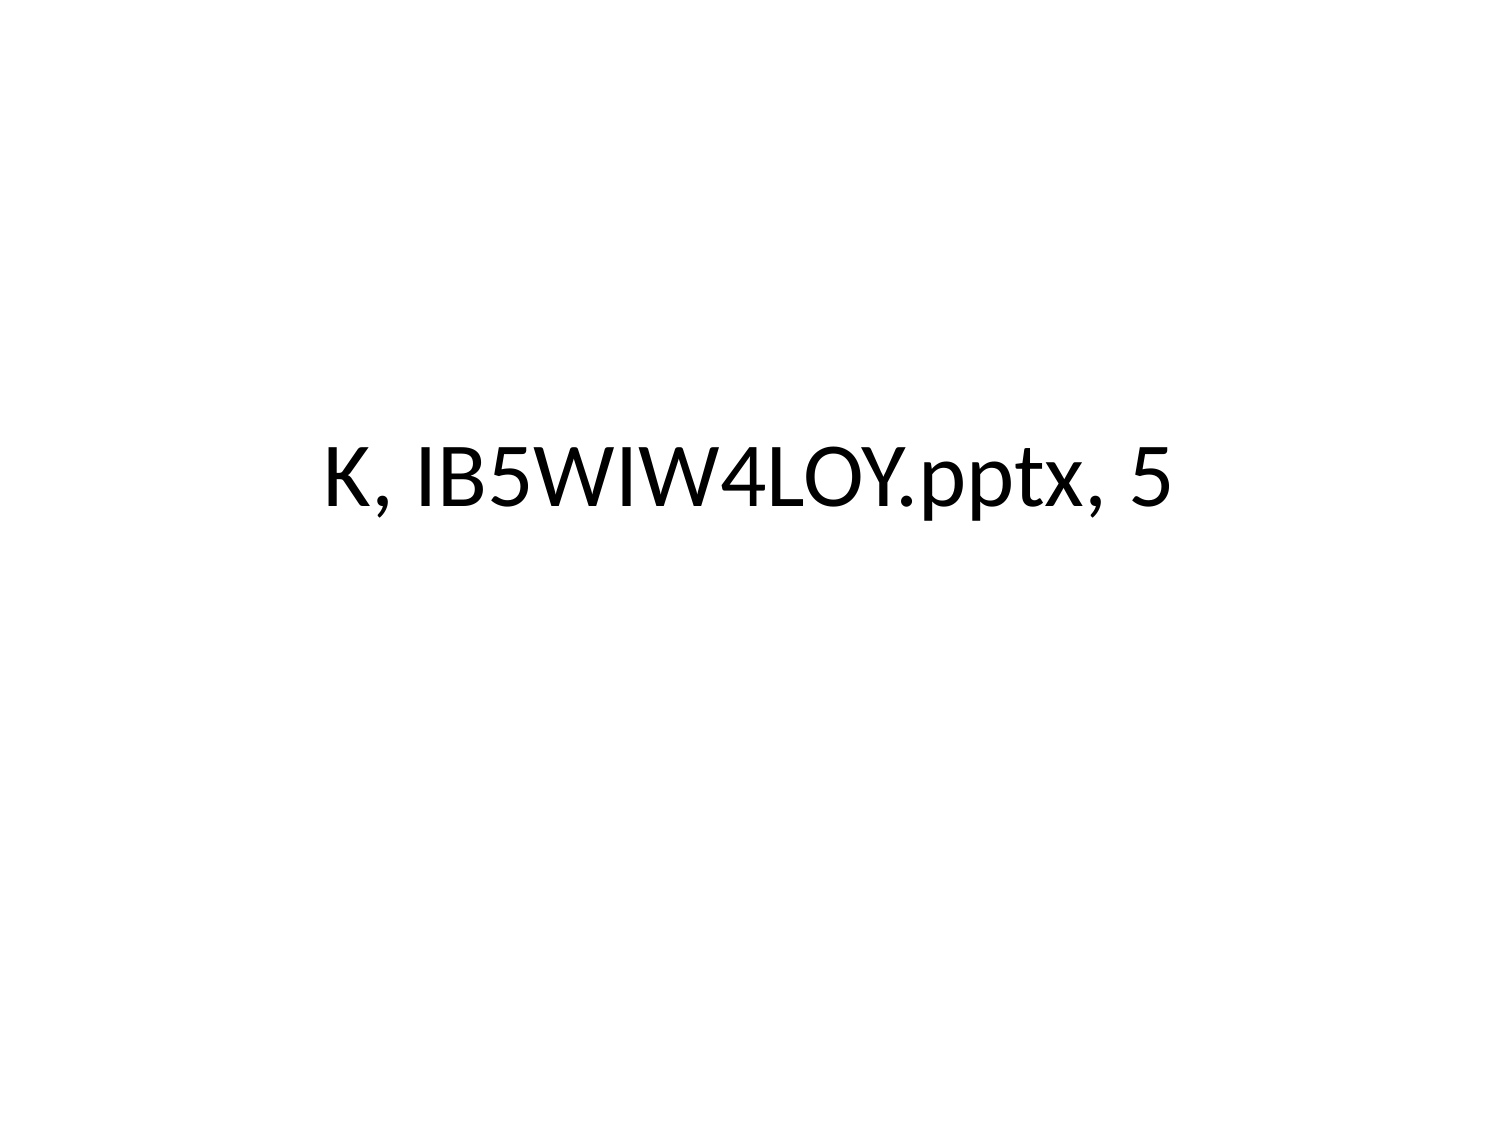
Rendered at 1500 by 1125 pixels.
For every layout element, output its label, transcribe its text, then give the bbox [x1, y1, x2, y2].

title K, IB5WIW4LOY.pptx, 5 [112, 349, 1388, 591]
